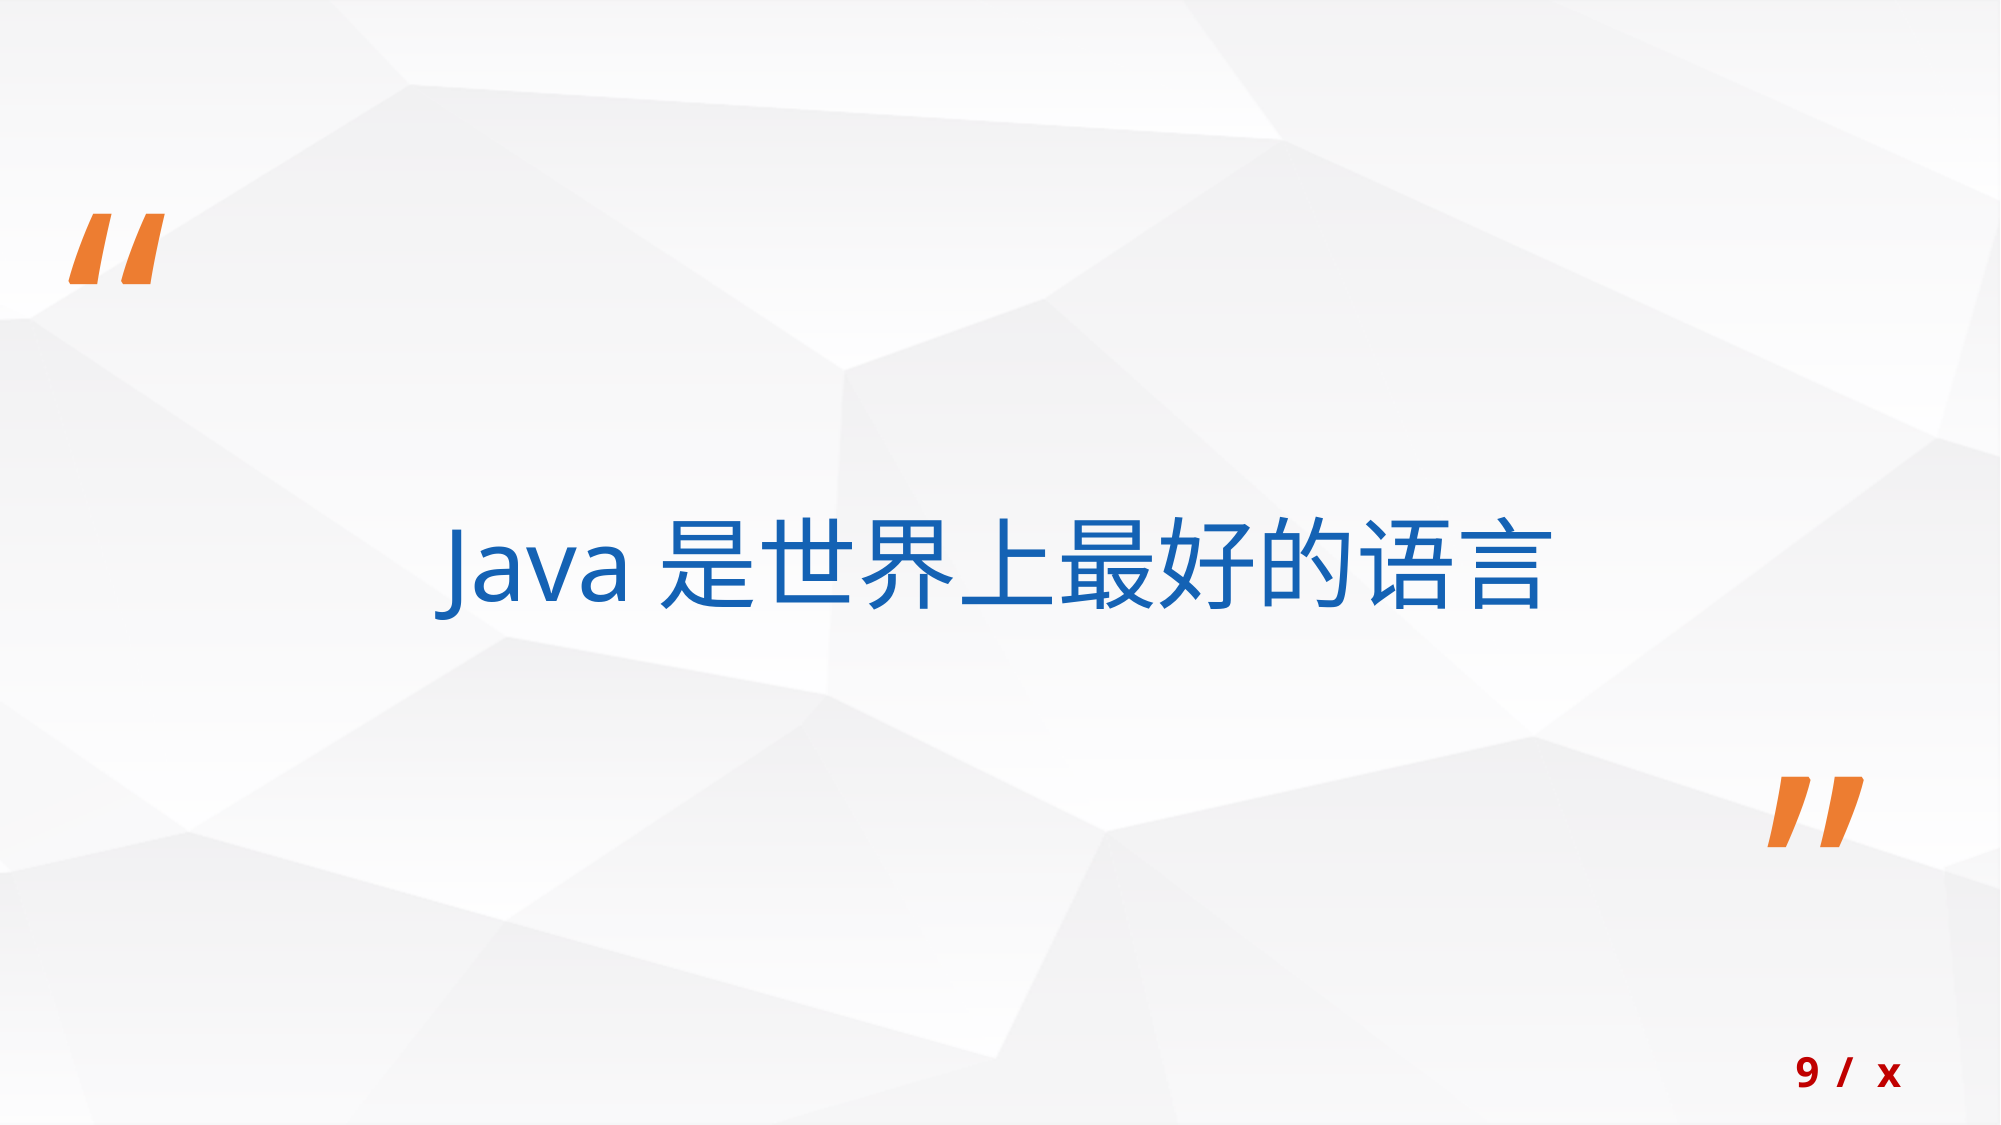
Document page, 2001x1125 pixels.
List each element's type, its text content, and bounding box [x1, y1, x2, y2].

slide_number 9 / x [1780, 1038, 1987, 1102]
text_box Java是世界上最好的语言 [428, 494, 1572, 629]
picture [0, 0, 2001, 1125]
